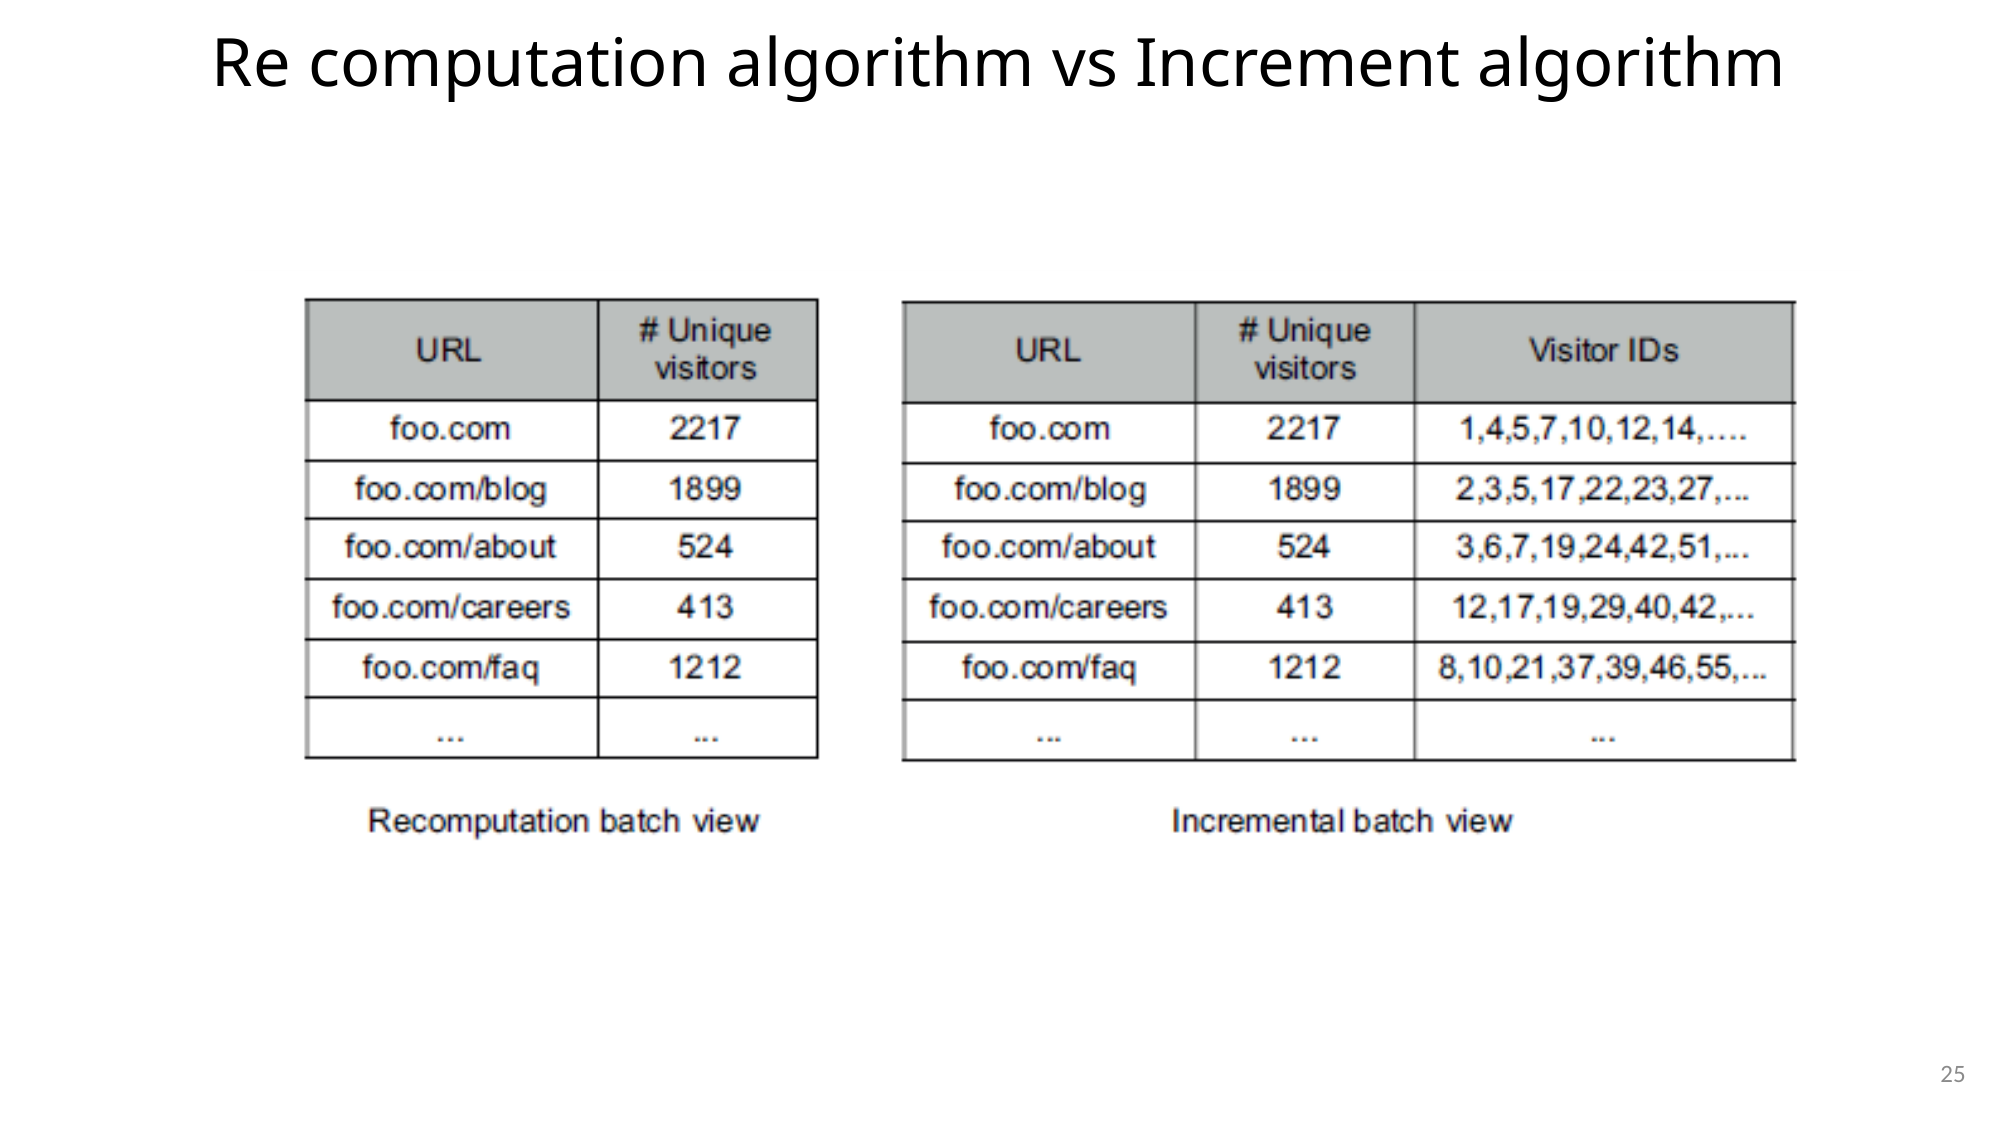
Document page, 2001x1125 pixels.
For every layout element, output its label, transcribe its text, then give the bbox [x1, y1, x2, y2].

slide_number 25 [1530, 1042, 1981, 1103]
picture [245, 269, 1863, 870]
text_box Re computation algorithm vs Increment algorithm [137, 21, 1863, 157]
